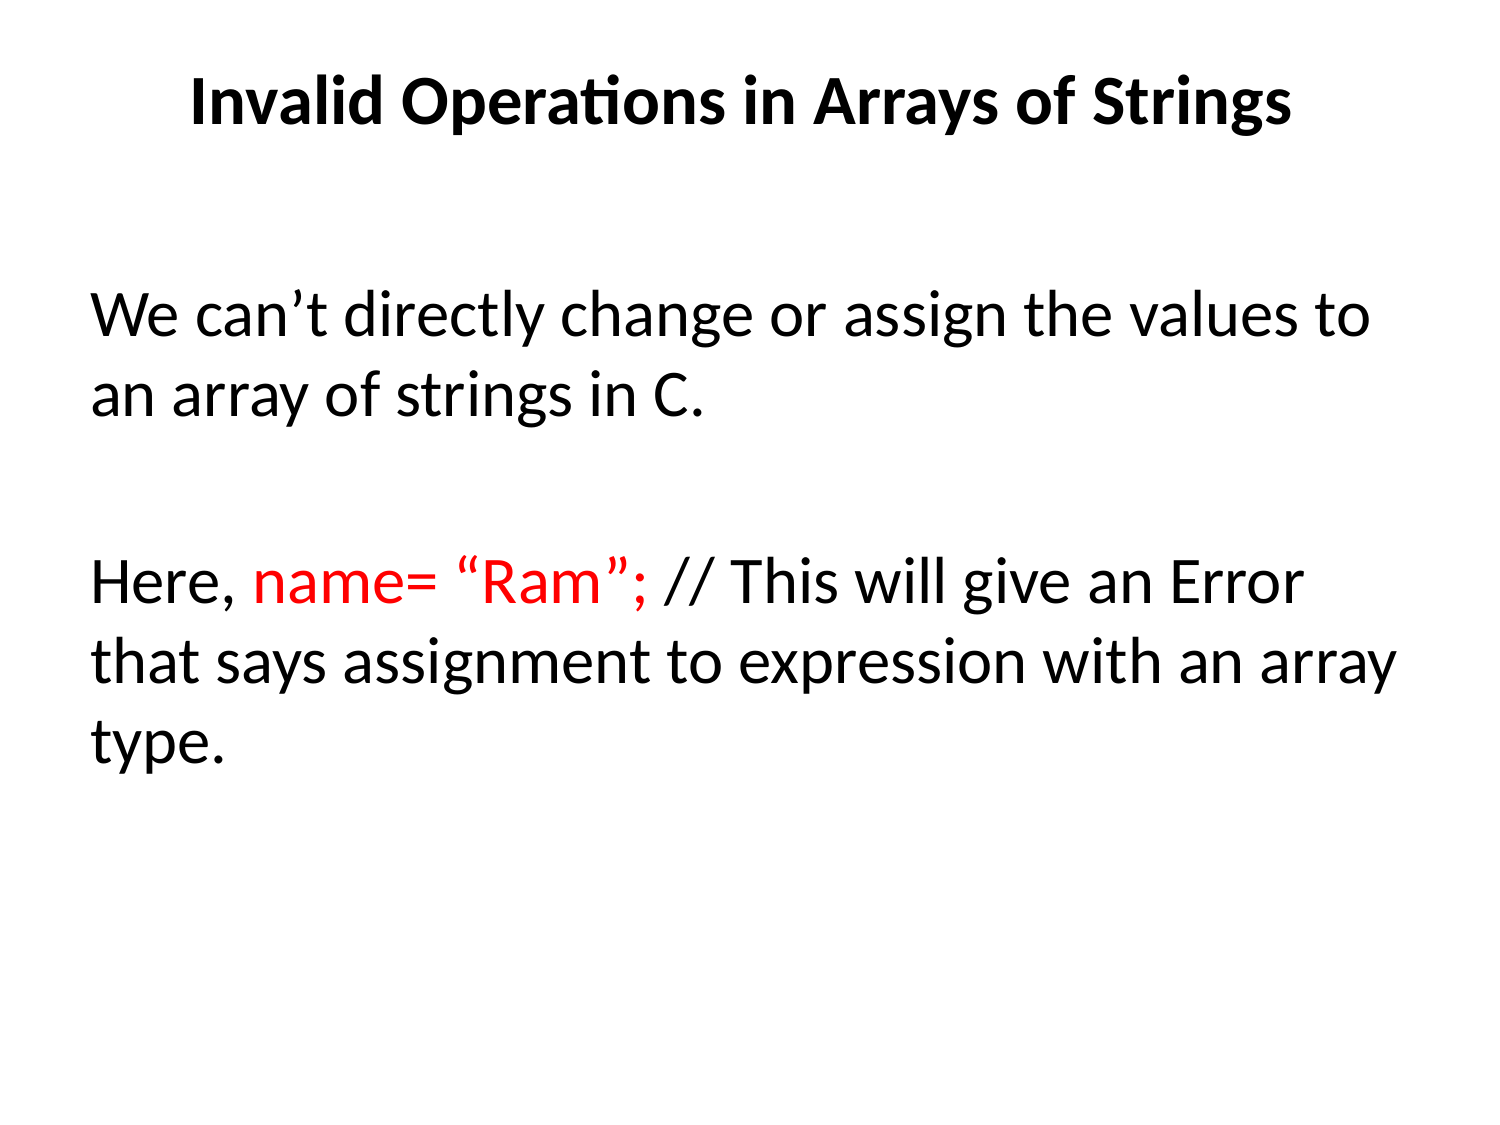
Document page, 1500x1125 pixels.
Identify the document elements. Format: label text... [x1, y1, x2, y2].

list We can’t directly change or assign the values to an array of strings in C. Here, name= “Ram”; // This will give an Error that says assignment to expression with an array type. [75, 262, 1425, 1005]
title Invalid Operations in Arrays of Strings [75, 45, 1425, 233]
